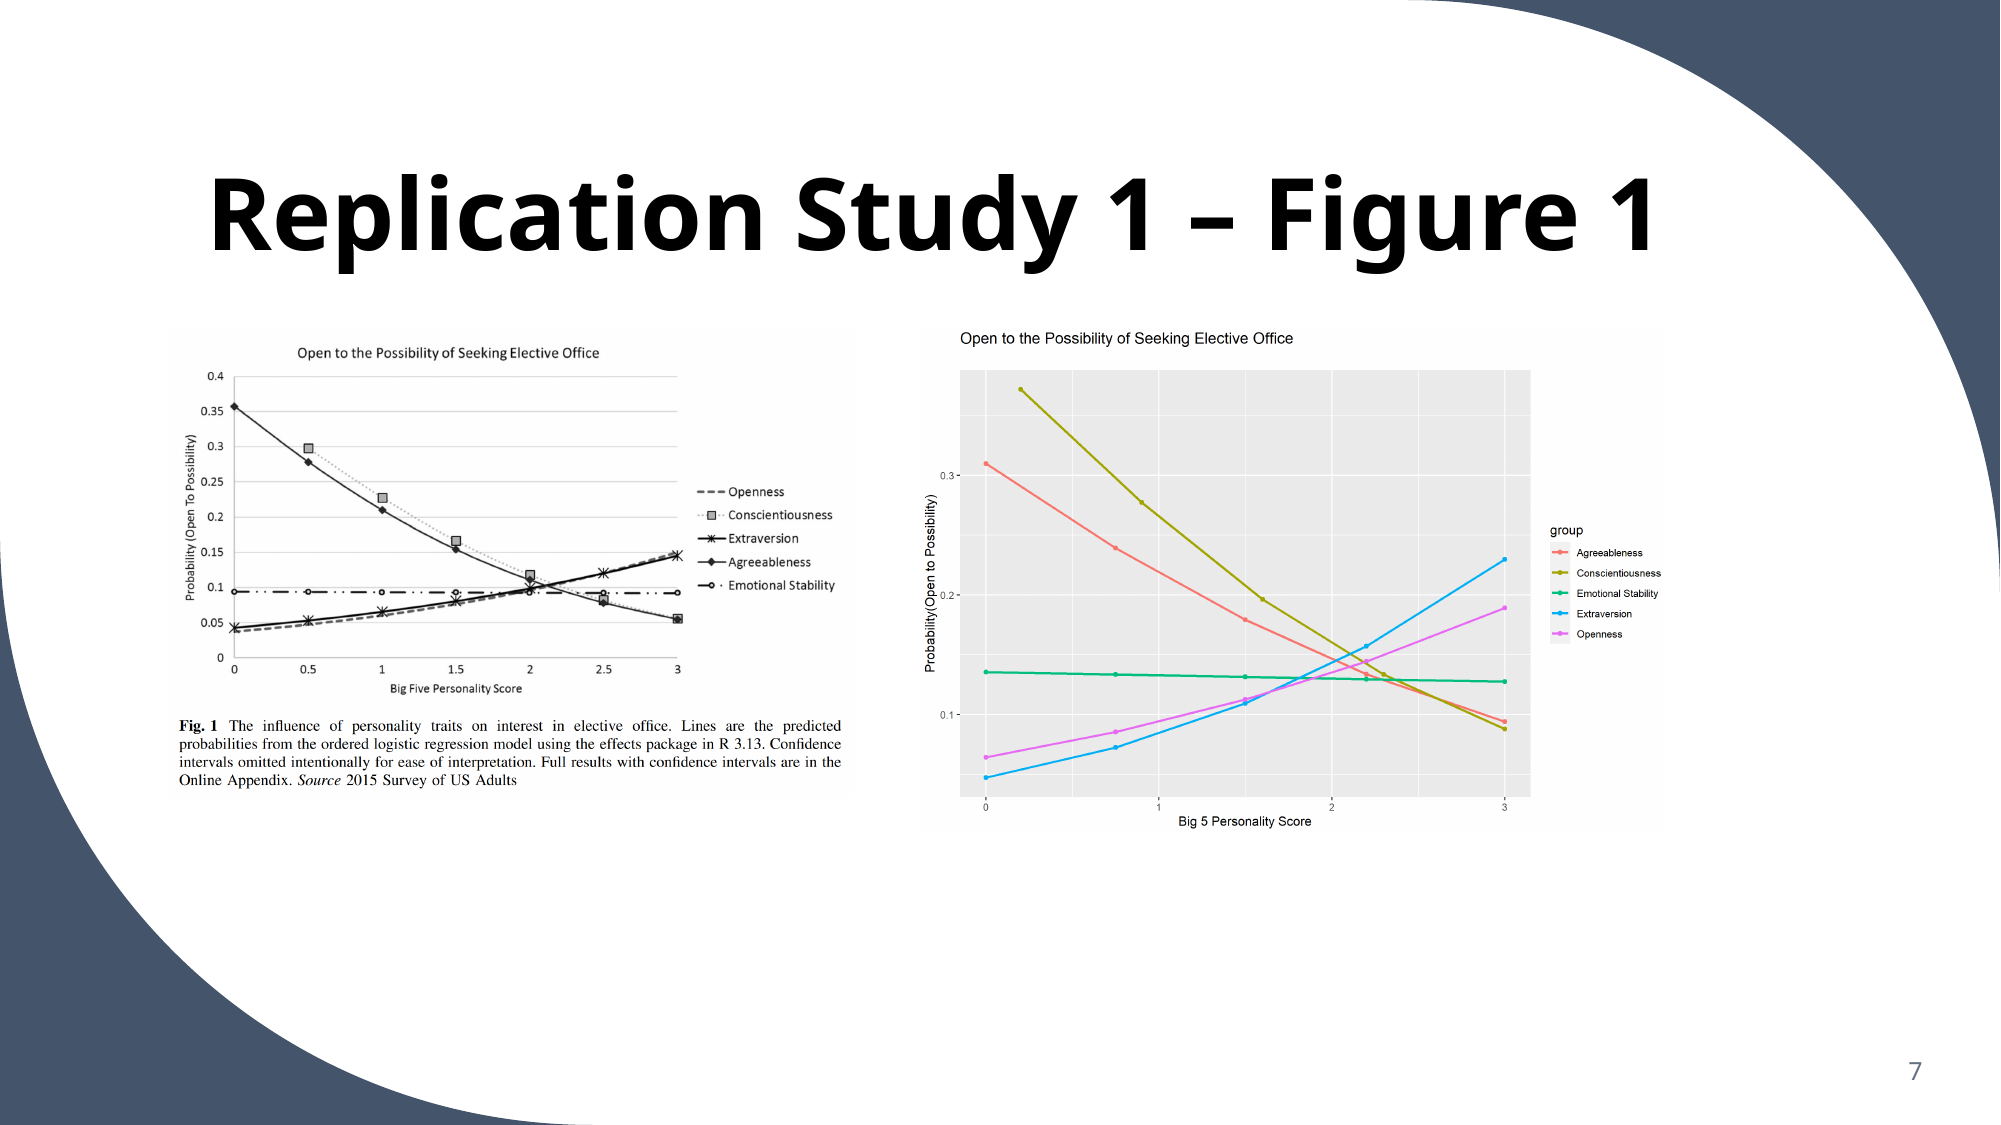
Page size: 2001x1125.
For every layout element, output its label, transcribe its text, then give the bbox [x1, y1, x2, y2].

picture [921, 327, 1666, 831]
slide_number [62, 1042, 342, 1103]
slide_number 7 [1665, 1042, 1938, 1103]
picture [168, 327, 854, 798]
title Replication Study 1 – Figure 1 [191, 62, 1796, 280]
